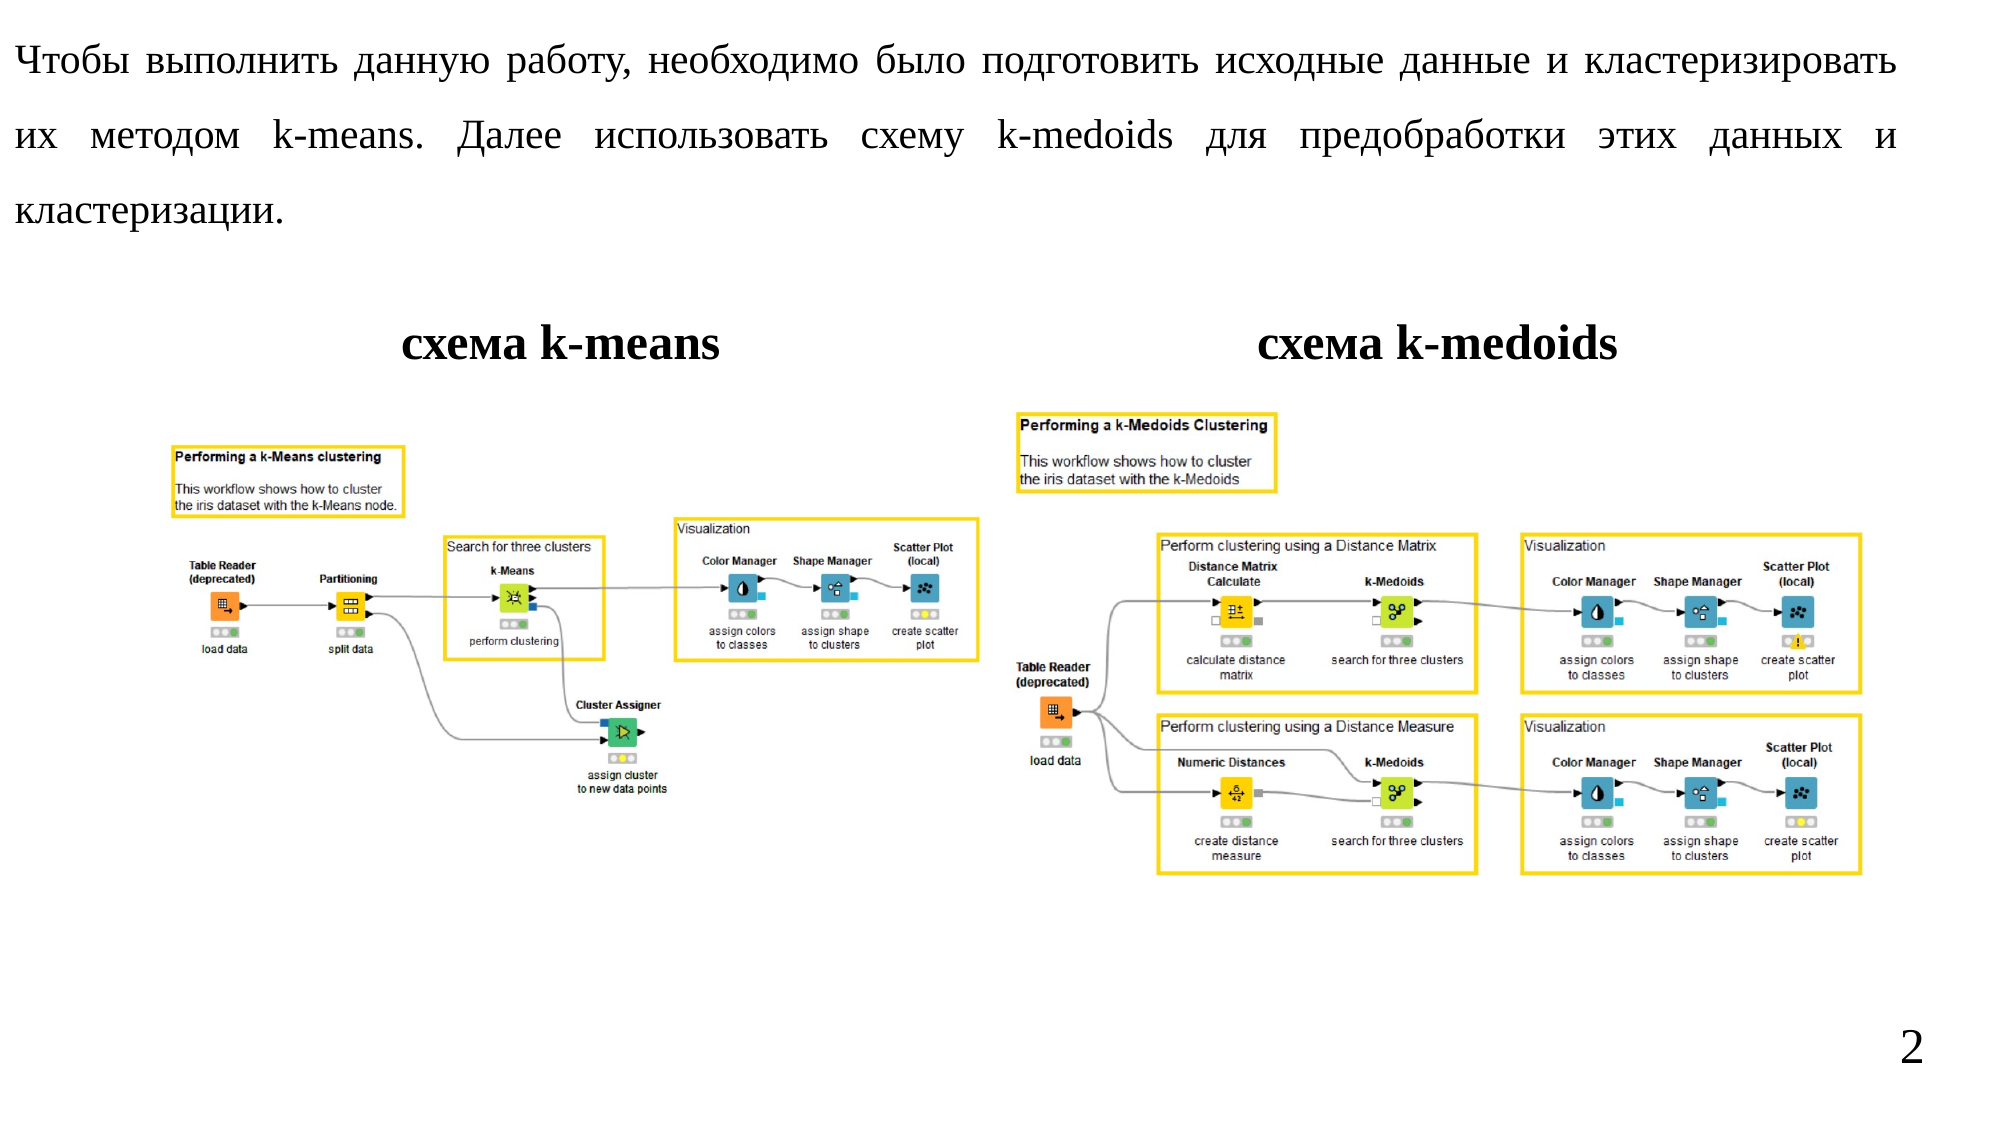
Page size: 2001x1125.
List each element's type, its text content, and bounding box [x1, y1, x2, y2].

list схема k-medoids [1012, 290, 1863, 410]
text_box 2 [1885, 1006, 1940, 1082]
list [1012, 410, 1863, 876]
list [137, 410, 984, 796]
list схема k-means [137, 290, 984, 410]
text_box Чтобы выполнить данную работу, необходимо было подготовить исходные данные и кластеризировать их методом k-means. Далее использовать схему k-medoids для предобработки этих данных и кластеризации. [0, 0, 1913, 290]
